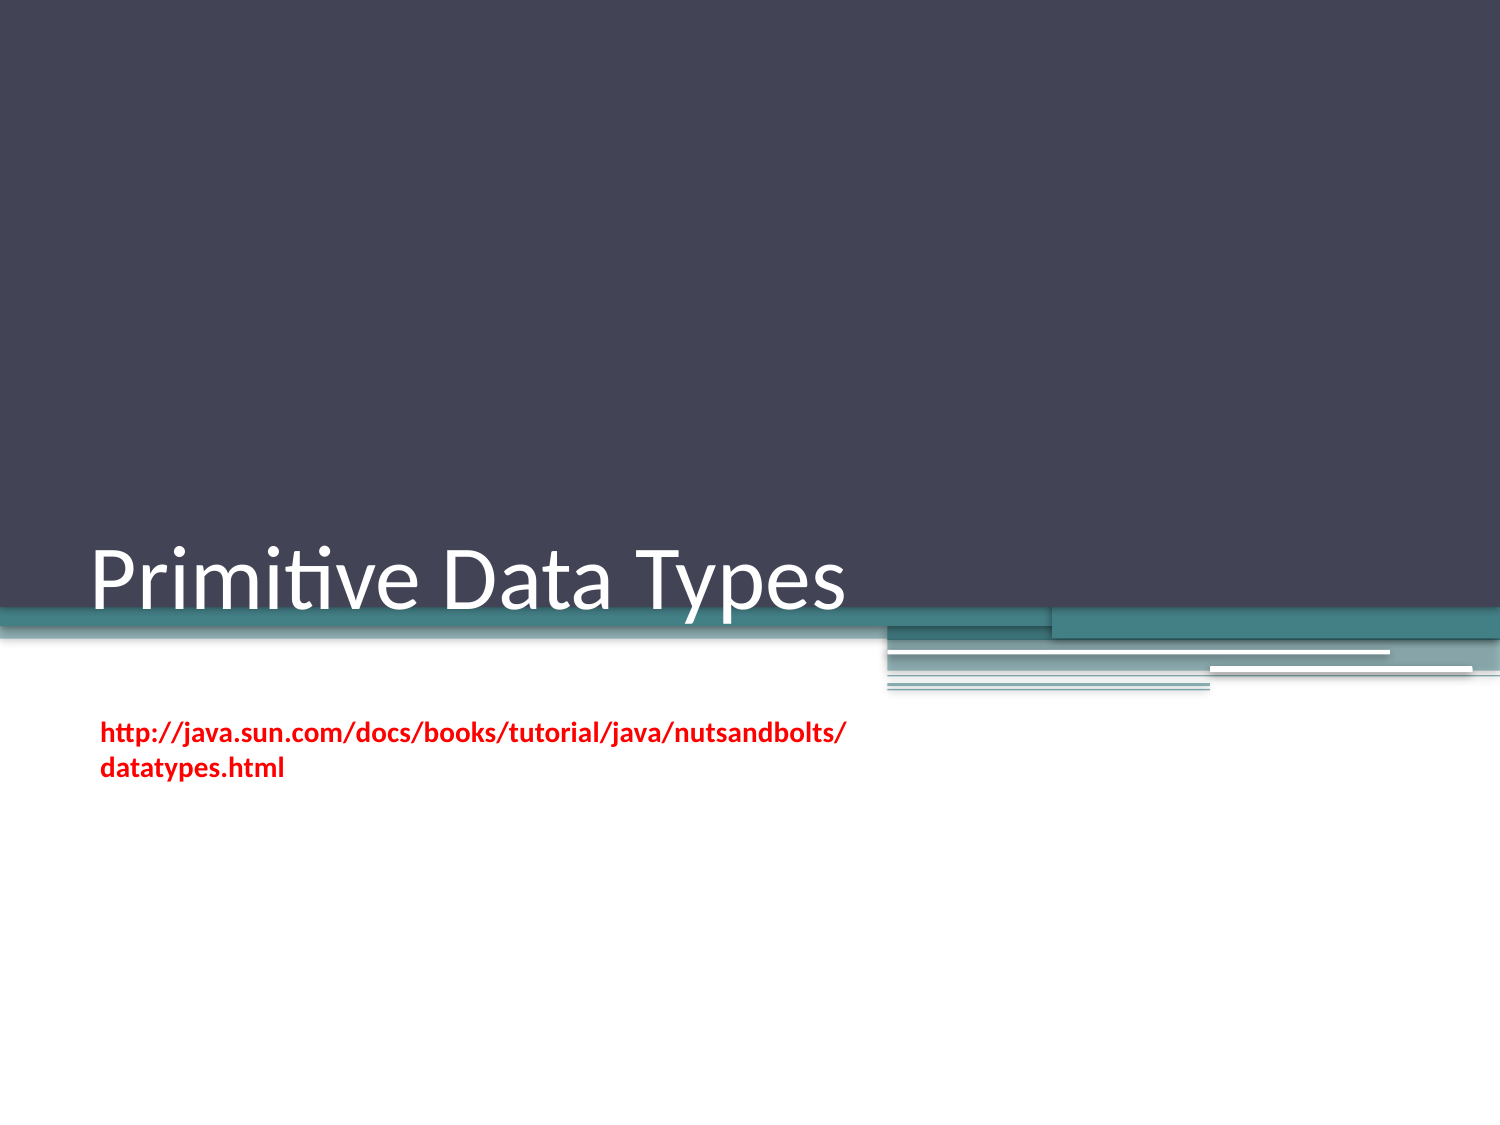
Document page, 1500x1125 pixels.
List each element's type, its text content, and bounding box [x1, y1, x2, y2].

subtitle http://java.sun.com/docs/books/tutorial/java/nutsandbolts/datatypes.html [75, 639, 888, 928]
title Primitive Data Types [75, 394, 1463, 636]
